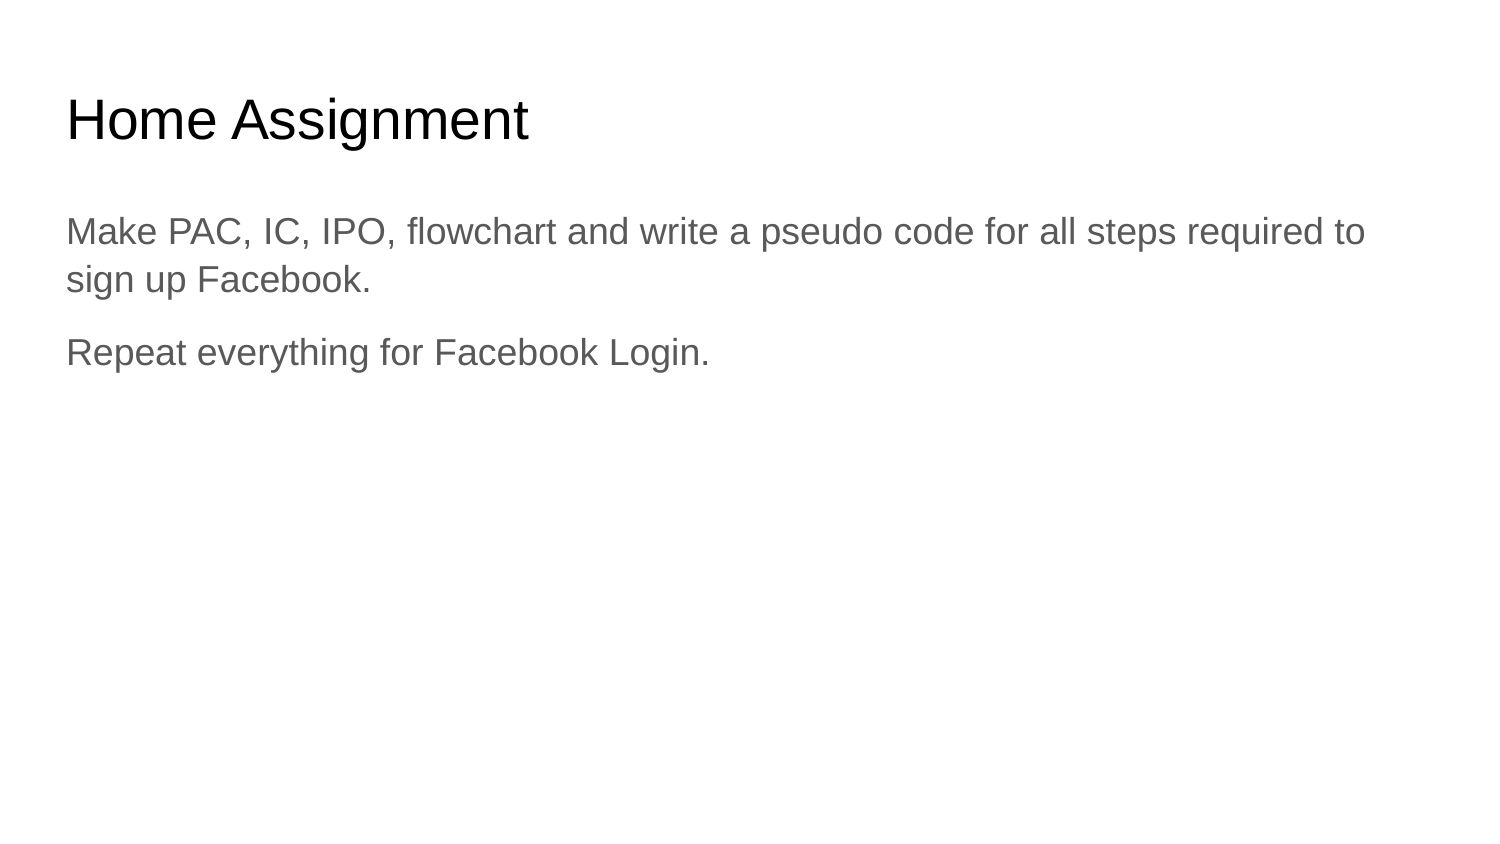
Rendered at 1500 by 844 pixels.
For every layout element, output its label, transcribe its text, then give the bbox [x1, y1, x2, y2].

title Home Assignment [51, 72, 1449, 167]
list Make PAC, IC, IPO, flowchart and write a pseudo code for all steps required to sign up Facebook. Repeat everything for Facebook Login. [51, 189, 1449, 750]
